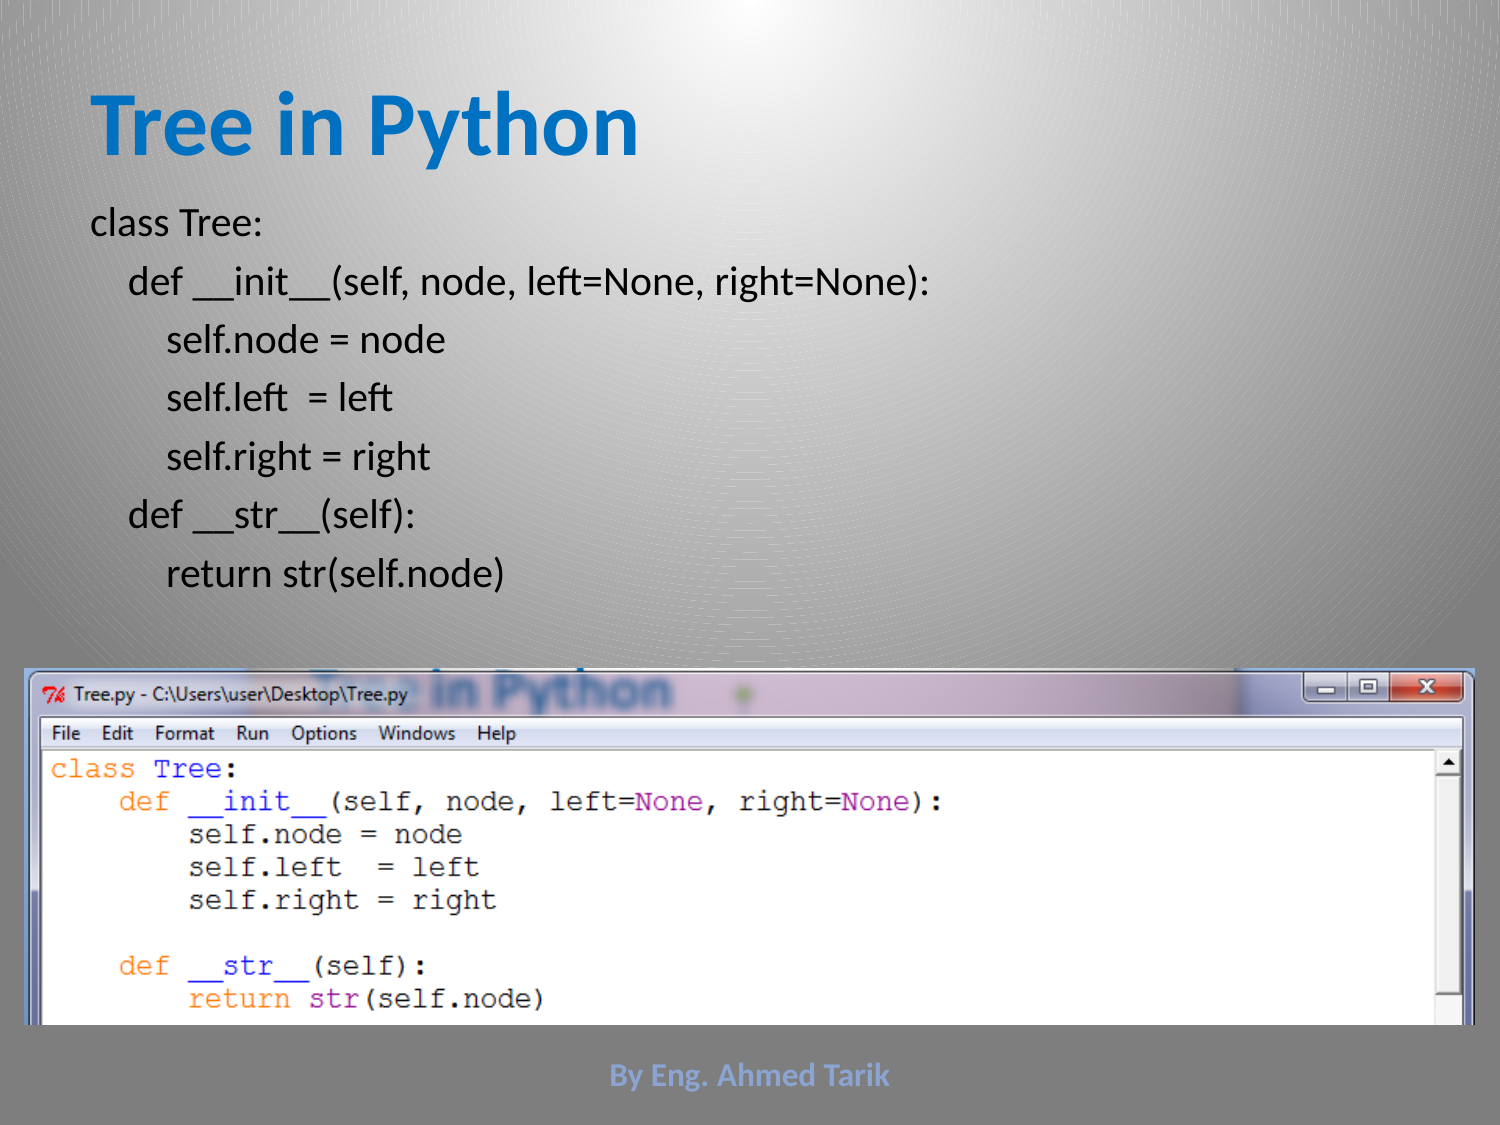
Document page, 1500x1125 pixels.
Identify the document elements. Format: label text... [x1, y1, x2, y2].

title Tree in Python [75, 24, 1425, 187]
list class Tree: def __init__(self, node, left=None, right=None): self.node = node self.left = left self.right = right def __str__(self): return str(self.node) [75, 187, 1425, 613]
picture [24, 668, 1476, 1026]
footer By Eng. Ahmed Tarik [512, 1042, 988, 1103]
